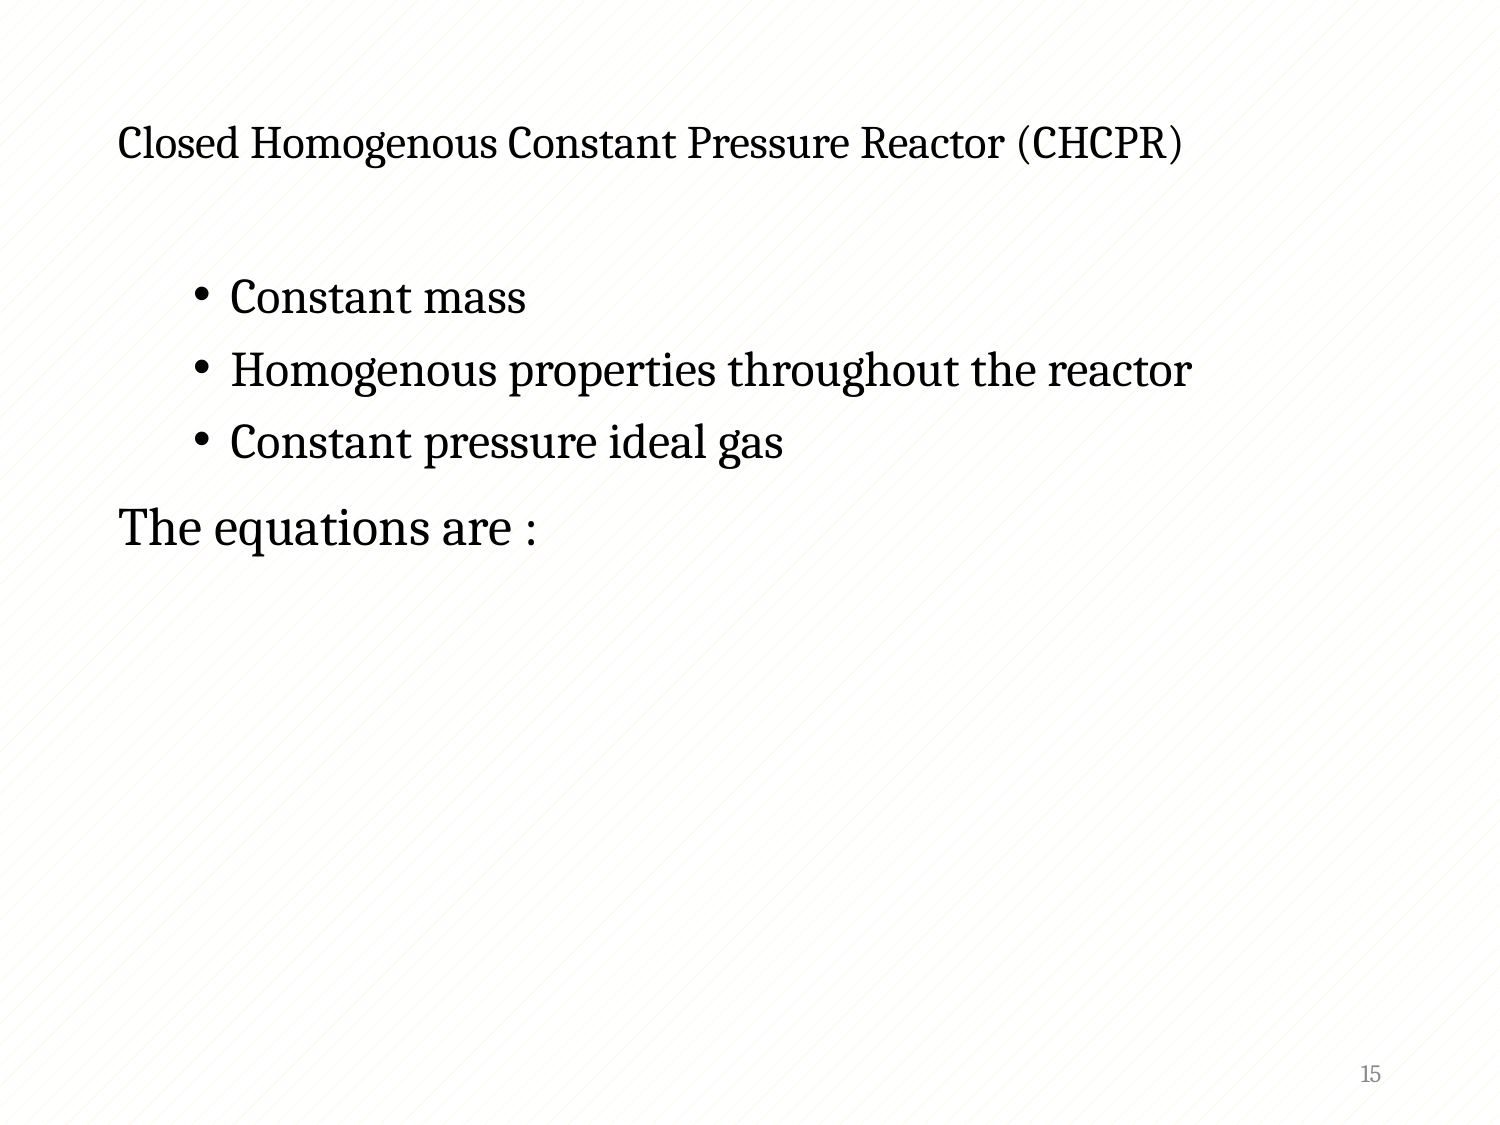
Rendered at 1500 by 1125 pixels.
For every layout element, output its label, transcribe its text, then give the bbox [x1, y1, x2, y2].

title Closed Homogenous Constant Pressure Reactor (CHCPR) [103, 59, 1397, 233]
slide_number 15 [1059, 1042, 1397, 1103]
